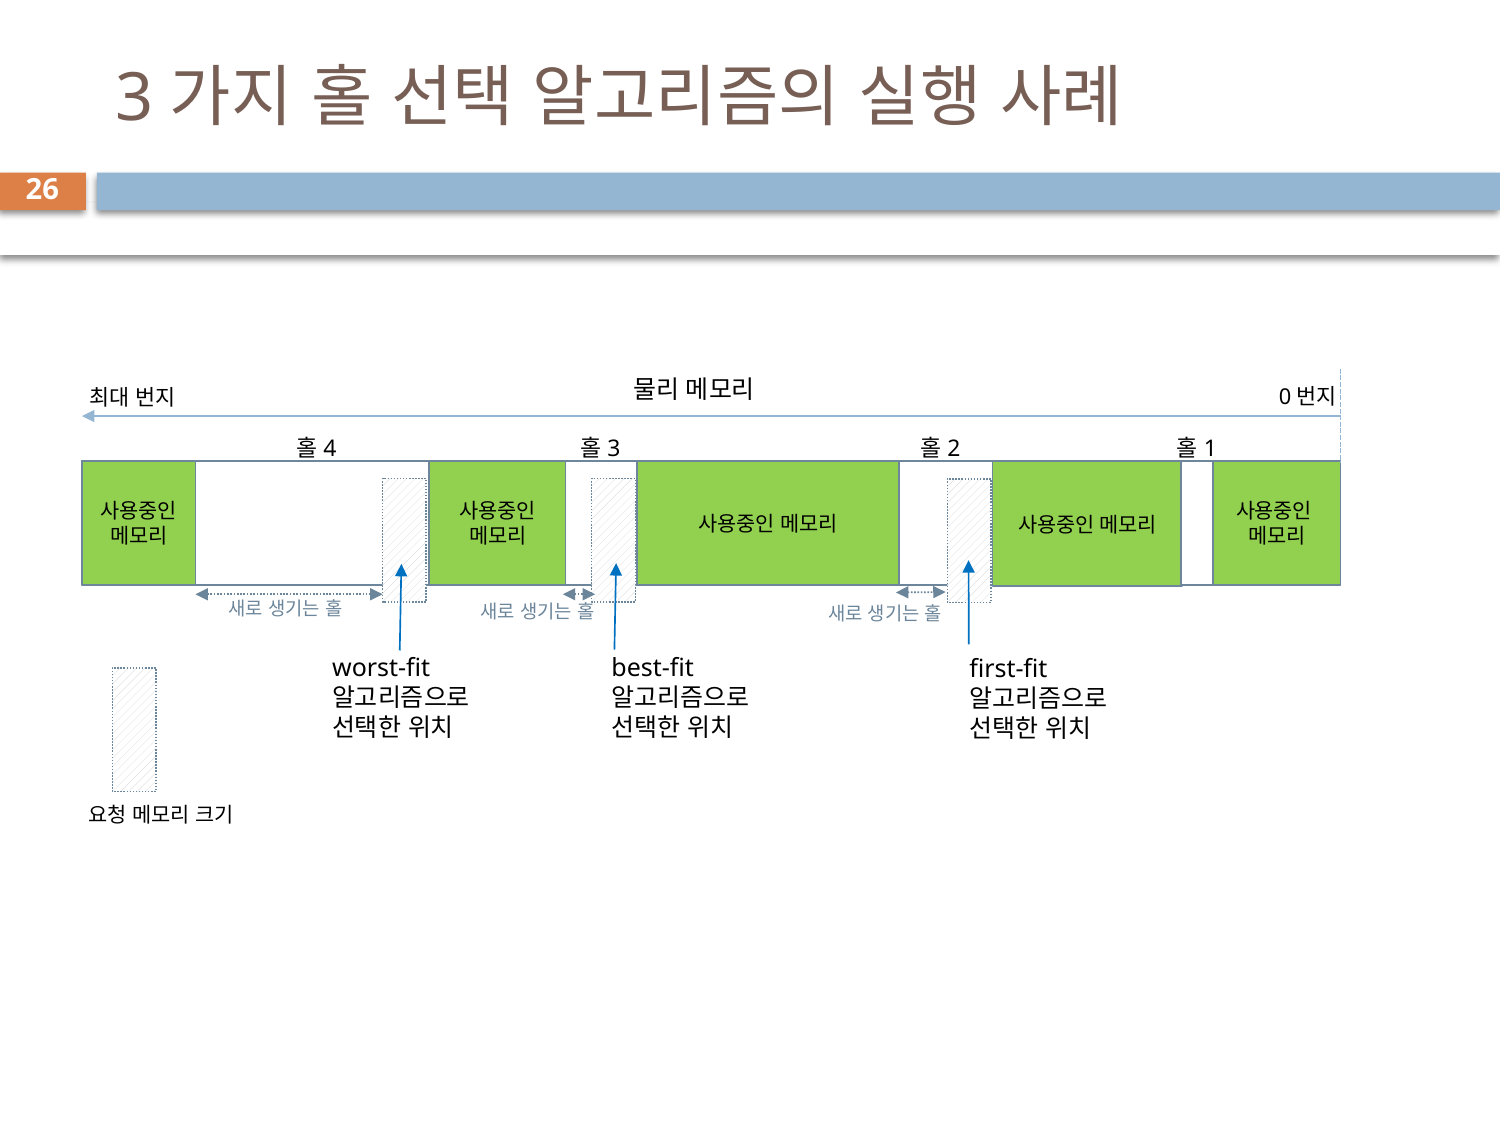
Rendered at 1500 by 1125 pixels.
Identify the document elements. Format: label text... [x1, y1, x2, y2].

text_box 사용중인 메모리 [80, 459, 194, 587]
text_box 홀4 [281, 427, 352, 468]
text_box 0번지 [1264, 375, 1335, 415]
text_box [1179, 468, 1214, 587]
text_box 사용중인 메모리 [430, 459, 564, 587]
text_box 새로 생기는 홀 [213, 588, 358, 593]
text_box 물리 메모리 [618, 365, 771, 411]
text_box 새로 생기는 홀 [213, 605, 358, 627]
text_box [897, 459, 994, 587]
text_box 새로 생기는 홀 [465, 592, 608, 630]
text_box best-fit 알고리즘으로 선택한 위치 [596, 644, 765, 749]
text_box [381, 477, 428, 604]
text_box 홀3 [565, 427, 636, 468]
title 3가지 홀 선택 알고리즘의 실행 사례 [100, 37, 1438, 149]
text_box [194, 459, 430, 587]
text_box worst-fit 알고리즘으로 선택한 위치 [317, 644, 485, 749]
text_box first-fit 알고리즘으로 선택한 위치 [954, 645, 1123, 750]
text_box 요청 메모리 크기 [74, 793, 249, 834]
text_box 새로 생기는 홀 [813, 594, 957, 632]
text_box 0번지 [1344, 375, 1352, 417]
text_box 최대 번지 [74, 376, 191, 418]
text_box 사용중인 메모리 [639, 459, 897, 587]
text_box [564, 459, 639, 587]
text_box 홀1 [1162, 427, 1232, 468]
text_box [946, 477, 993, 604]
text_box 홀2 [905, 427, 976, 468]
text_box [111, 666, 158, 793]
text_box 사용중인 메모리 [1214, 459, 1342, 587]
slide_number 26 [0, 170, 87, 211]
text_box 사용중인 메모리 [991, 460, 1184, 588]
text_box [590, 477, 637, 604]
